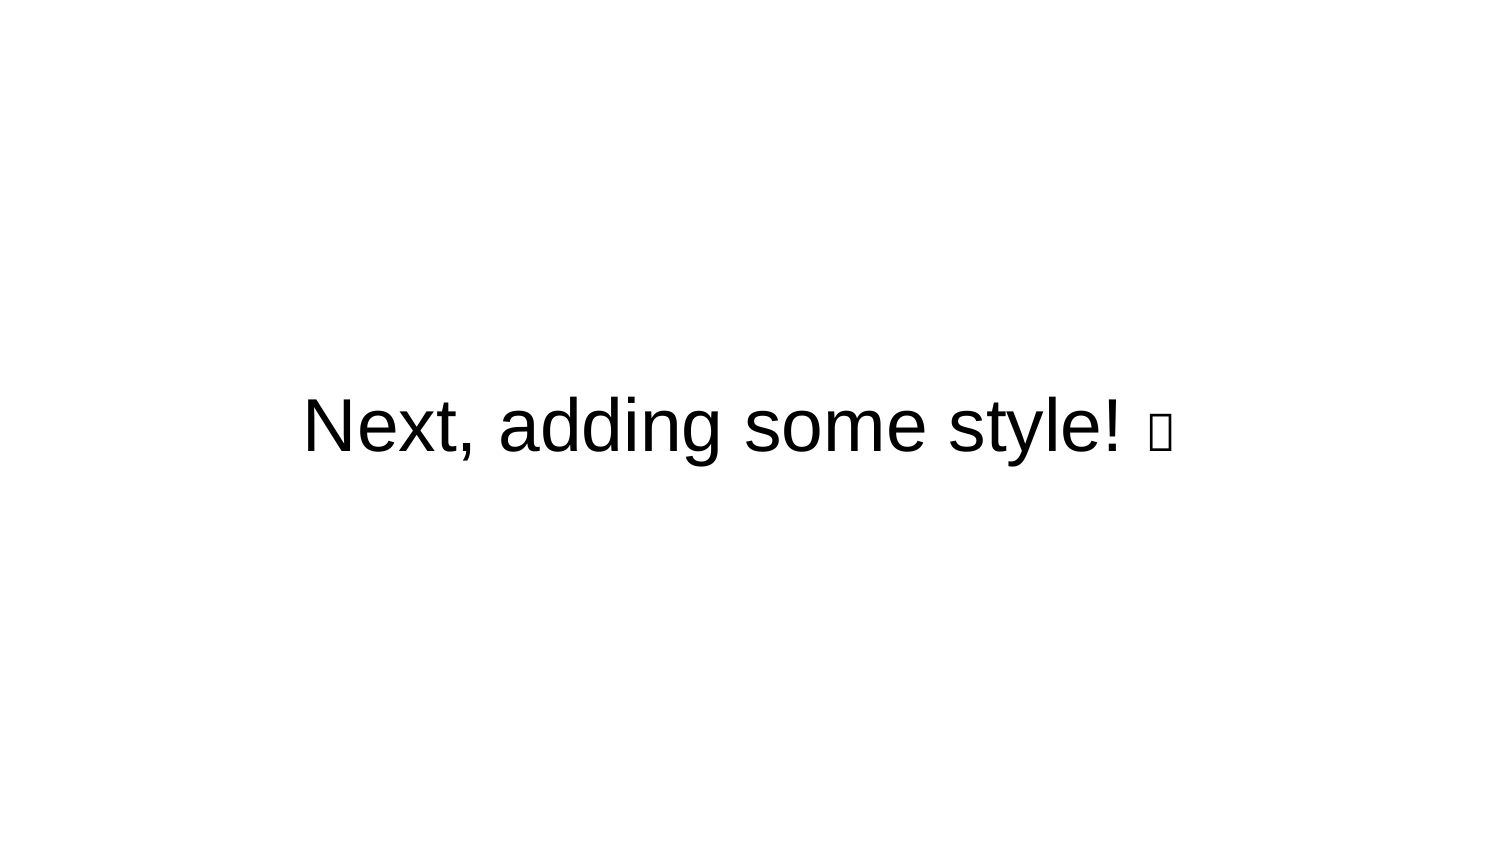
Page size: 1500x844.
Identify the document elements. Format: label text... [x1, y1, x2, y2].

title Next, adding some style! 💅 [51, 352, 1449, 491]
